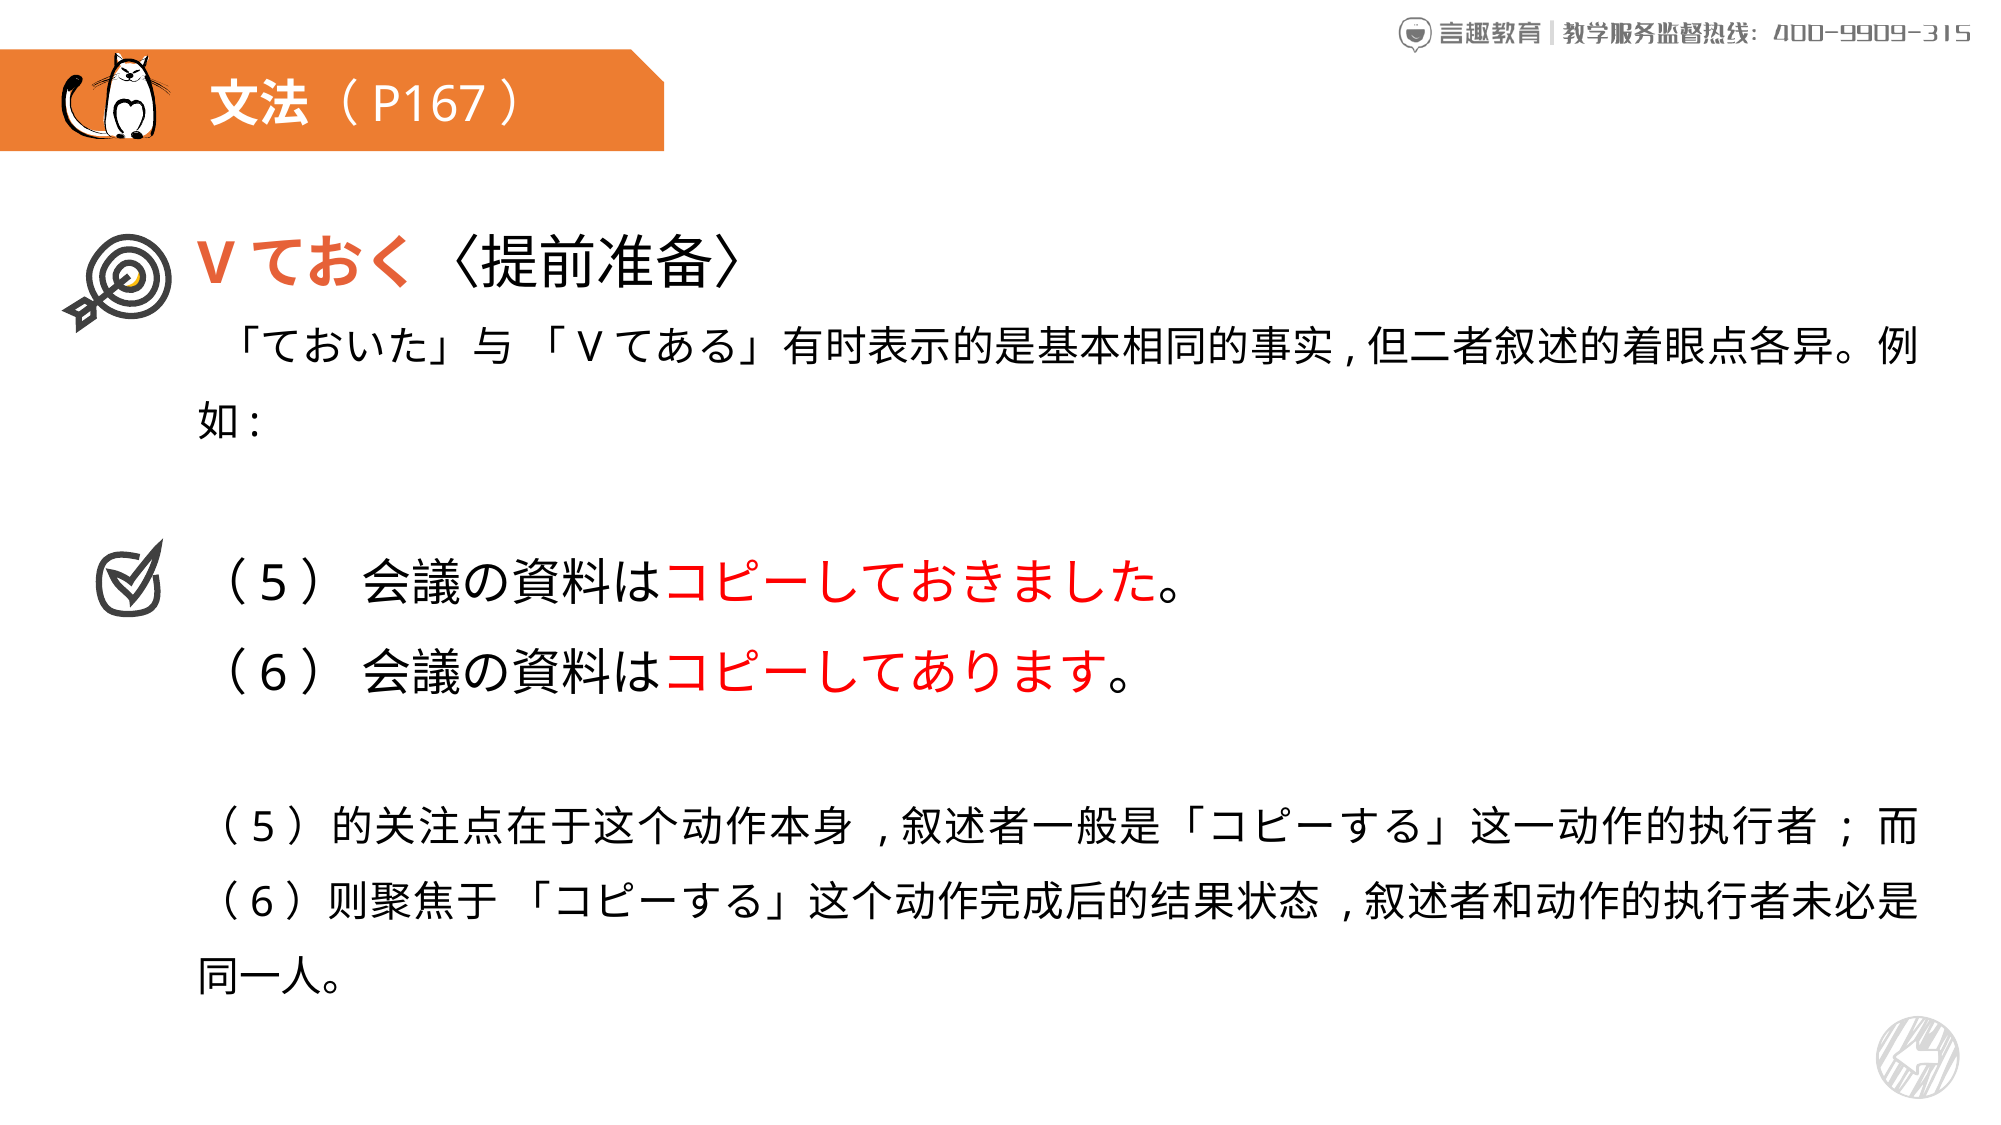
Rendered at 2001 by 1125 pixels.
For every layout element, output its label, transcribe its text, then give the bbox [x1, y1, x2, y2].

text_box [0, 49, 665, 151]
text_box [98, 547, 159, 615]
text_box Vておく〈提前准备〉 「ておいた」与 「Vてある」有时表示的是基本相同的事实,但二者叙述的着眼点各异。例如: （5） 会議の資料はコピーしておきました。 （6） 会議の資料はコピーしてあります。 （5）的关注点在于这个动作本身 ,叙述者一般是「コピーする」这一动作的执行者 ; 而（6）则聚焦于 「コピーする」这个动作完成后的结果状态 ,叙述者和动作的执行者未必是同一人。 [182, 182, 1934, 1008]
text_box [63, 243, 171, 323]
picture [1864, 1009, 1967, 1112]
